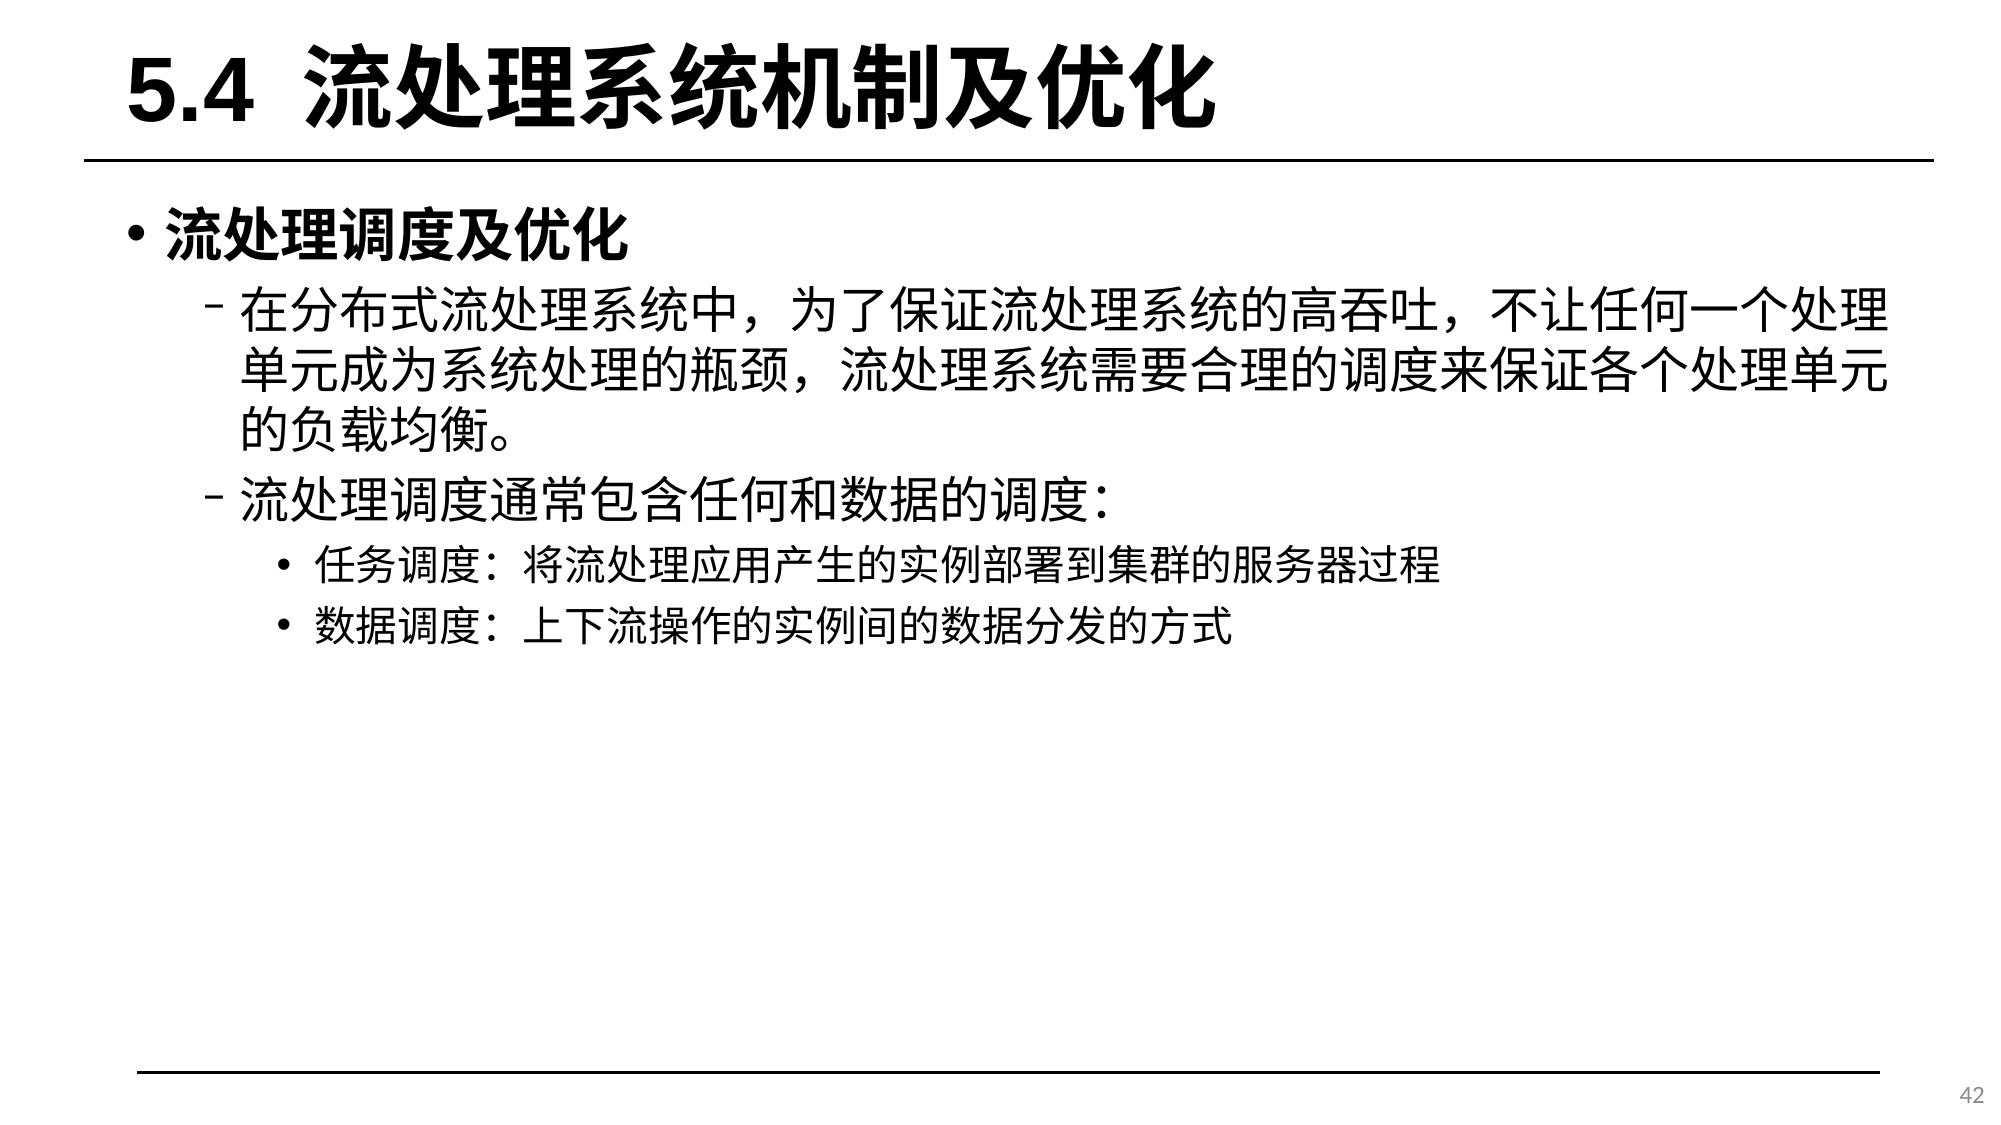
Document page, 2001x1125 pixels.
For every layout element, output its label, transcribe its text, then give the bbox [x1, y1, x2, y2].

list 流处理调度及优化 在分布式流处理系统中，为了保证流处理系统的高吞吐，不让任何一个处理单元成为系统处理的瓶颈，流处理系统需要合理的调度来保证各个处理单元的负载均衡。 流处理调度通常包含任何和数据的调度： 任务调度：将流处理应用产生的实例部署到集群的服务器过程 数据调度：上下流操作的实例间的数据分发的方式 [111, 190, 1905, 1014]
slide_number 42 [1550, 1063, 2000, 1124]
title 5.4 流处理系统机制及优化 [111, 22, 1905, 161]
